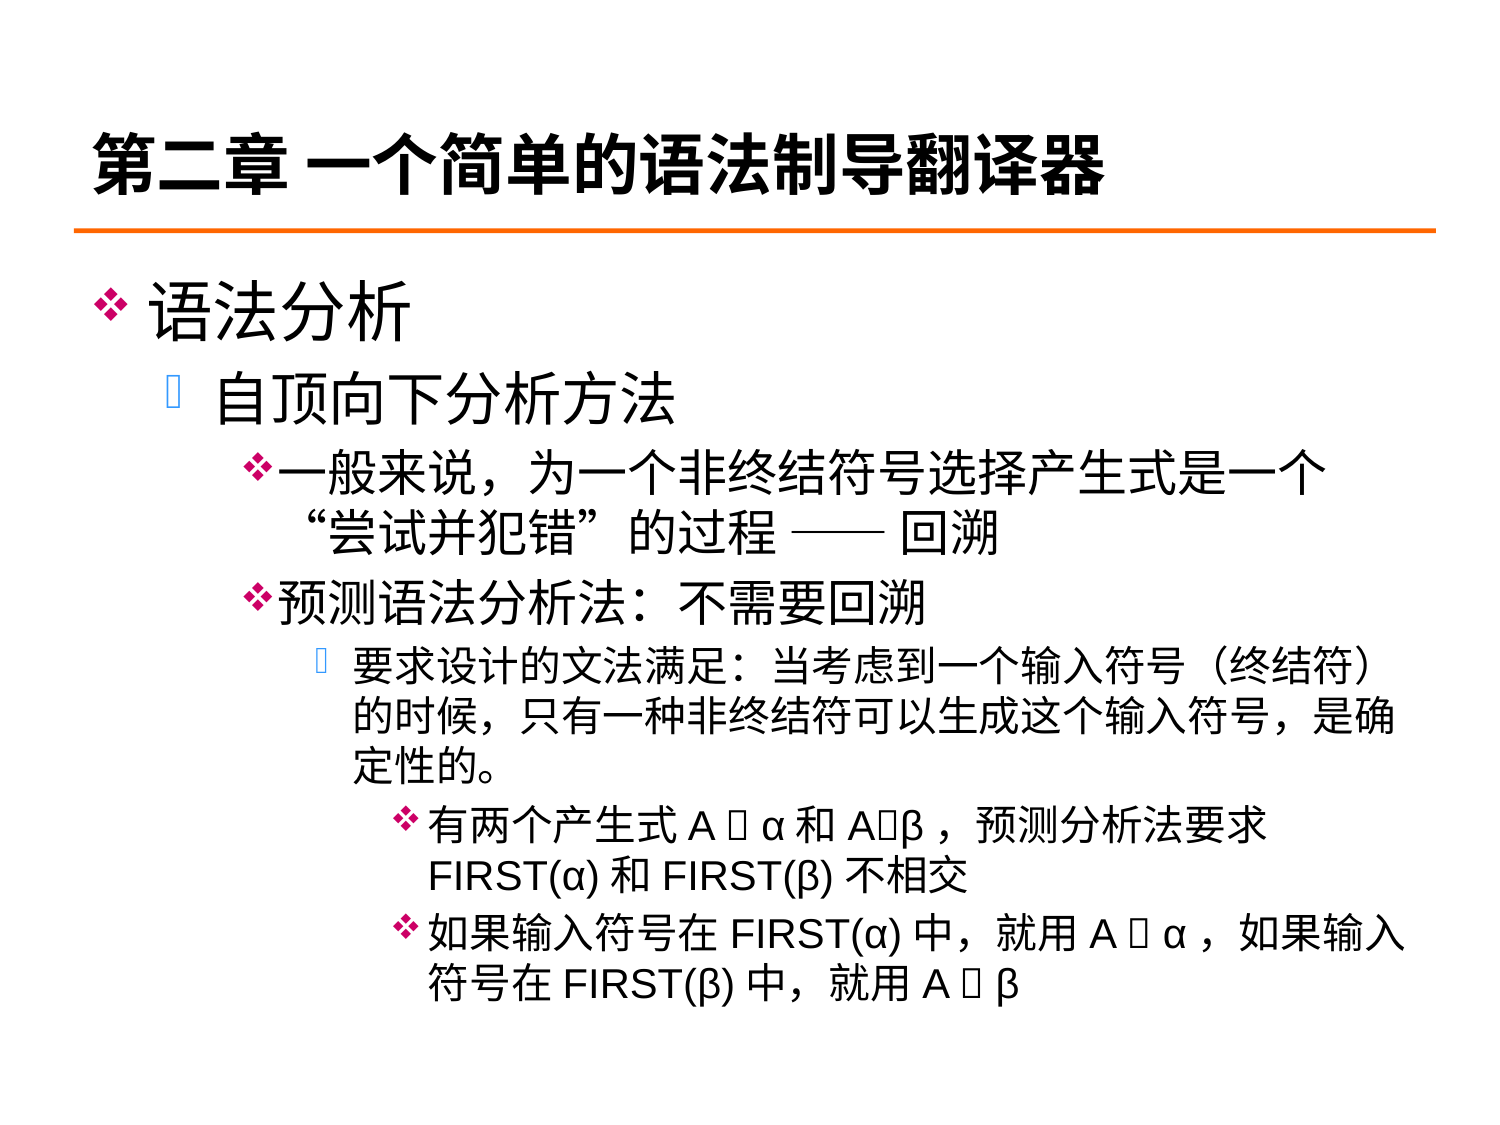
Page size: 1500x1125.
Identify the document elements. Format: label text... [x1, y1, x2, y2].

title 第二章 一个简单的语法制导翻译器 [75, 114, 1165, 211]
list 语法分析 自顶向下分析方法 一般来说，为一个非终结符号选择产生式是一个“尝试并犯错”的过程 —— 回溯 预测语法分析法：不需要回溯 要求设计的文法满足：当考虑到一个输入符号（终结符）的时候，只有一种非终结符可以生成这个输入符号，是确定性的。 有两个产生式A  α和Aβ，预测分析法要求FIRST(α)和FIRST(β)不相交 如果输入符号在FIRST(α)中，就用A  α，如果输入符号在FIRST(β)中，就用A  β [75, 262, 1425, 1005]
